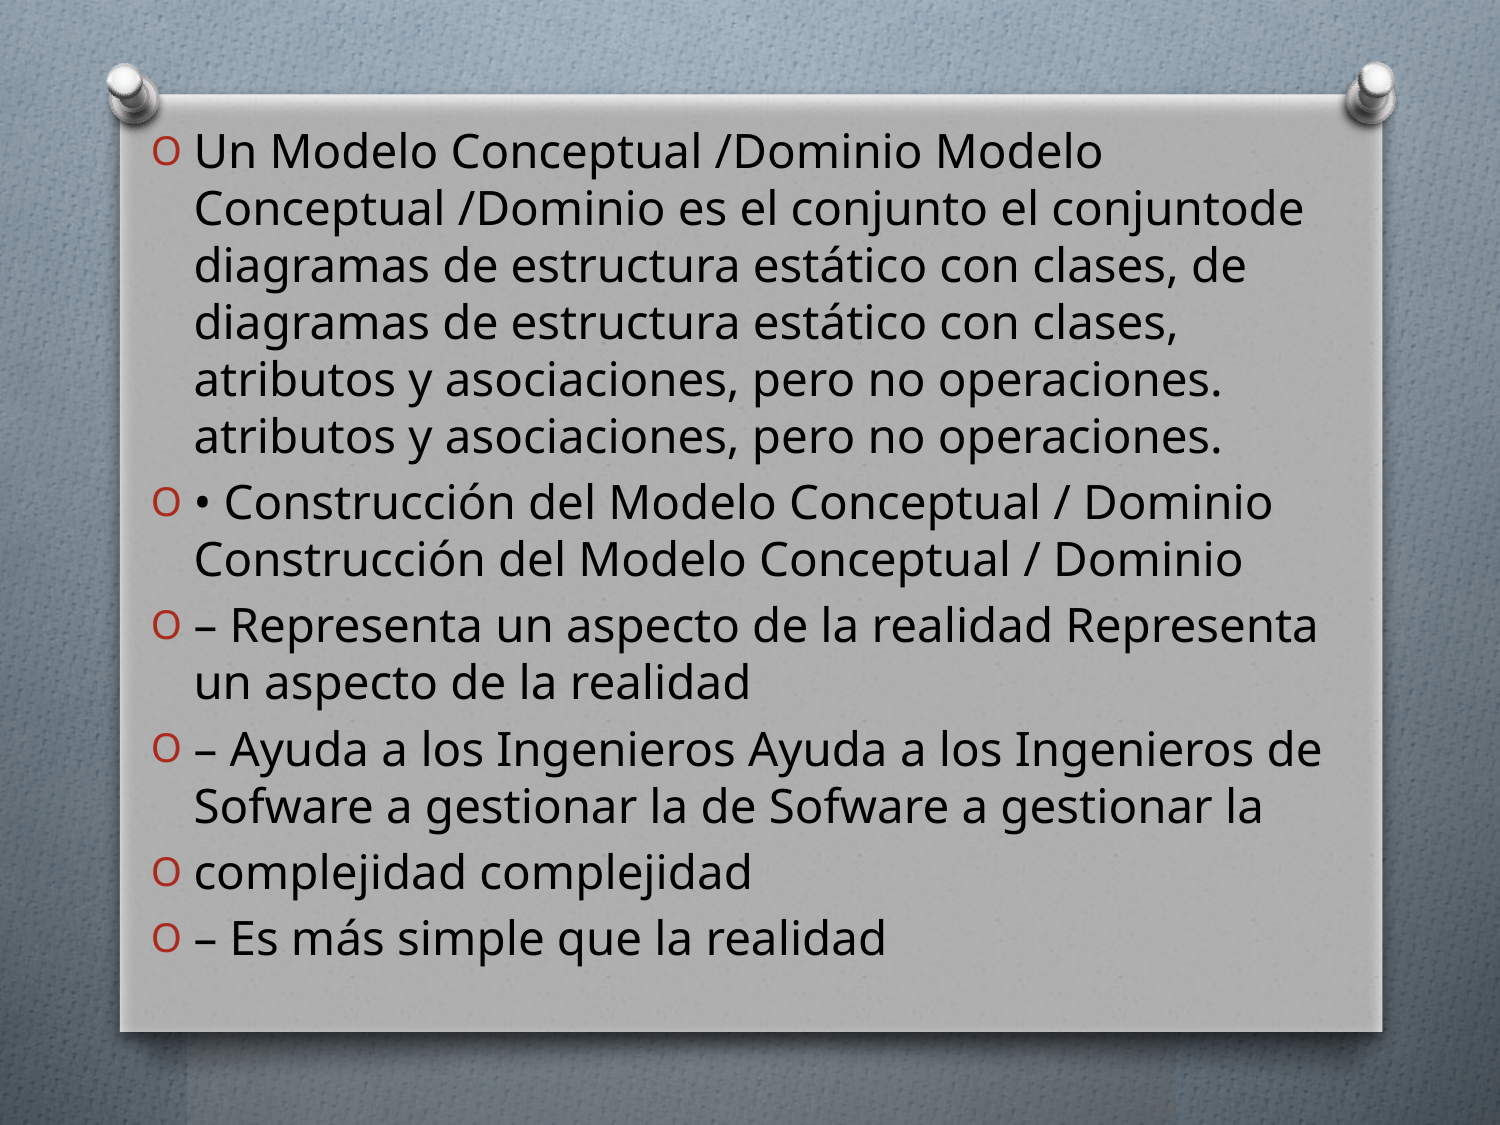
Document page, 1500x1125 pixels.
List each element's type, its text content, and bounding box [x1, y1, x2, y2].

picture [1317, 35, 1439, 156]
picture [75, 29, 198, 142]
list Un Modelo Conceptual /Dominio Modelo Conceptual /Dominio es el conjunto el conjuntode diagramas de estructura estático con clases, de diagramas de estructura estático con clases, atributos y asociaciones, pero no operaciones. atributos y asociaciones, pero no operaciones. • Construcción del Modelo Conceptual / Dominio Construcción del Modelo Conceptual / Dominio – Representa un aspecto de la realidad Representa un aspecto de la realidad – Ayuda a los Ingenieros Ayuda a los Ingenieros de Sofware a gestionar la de Sofware a gestionar la complejidad complejidad – Es más simple que la realidad [135, 113, 1353, 1000]
